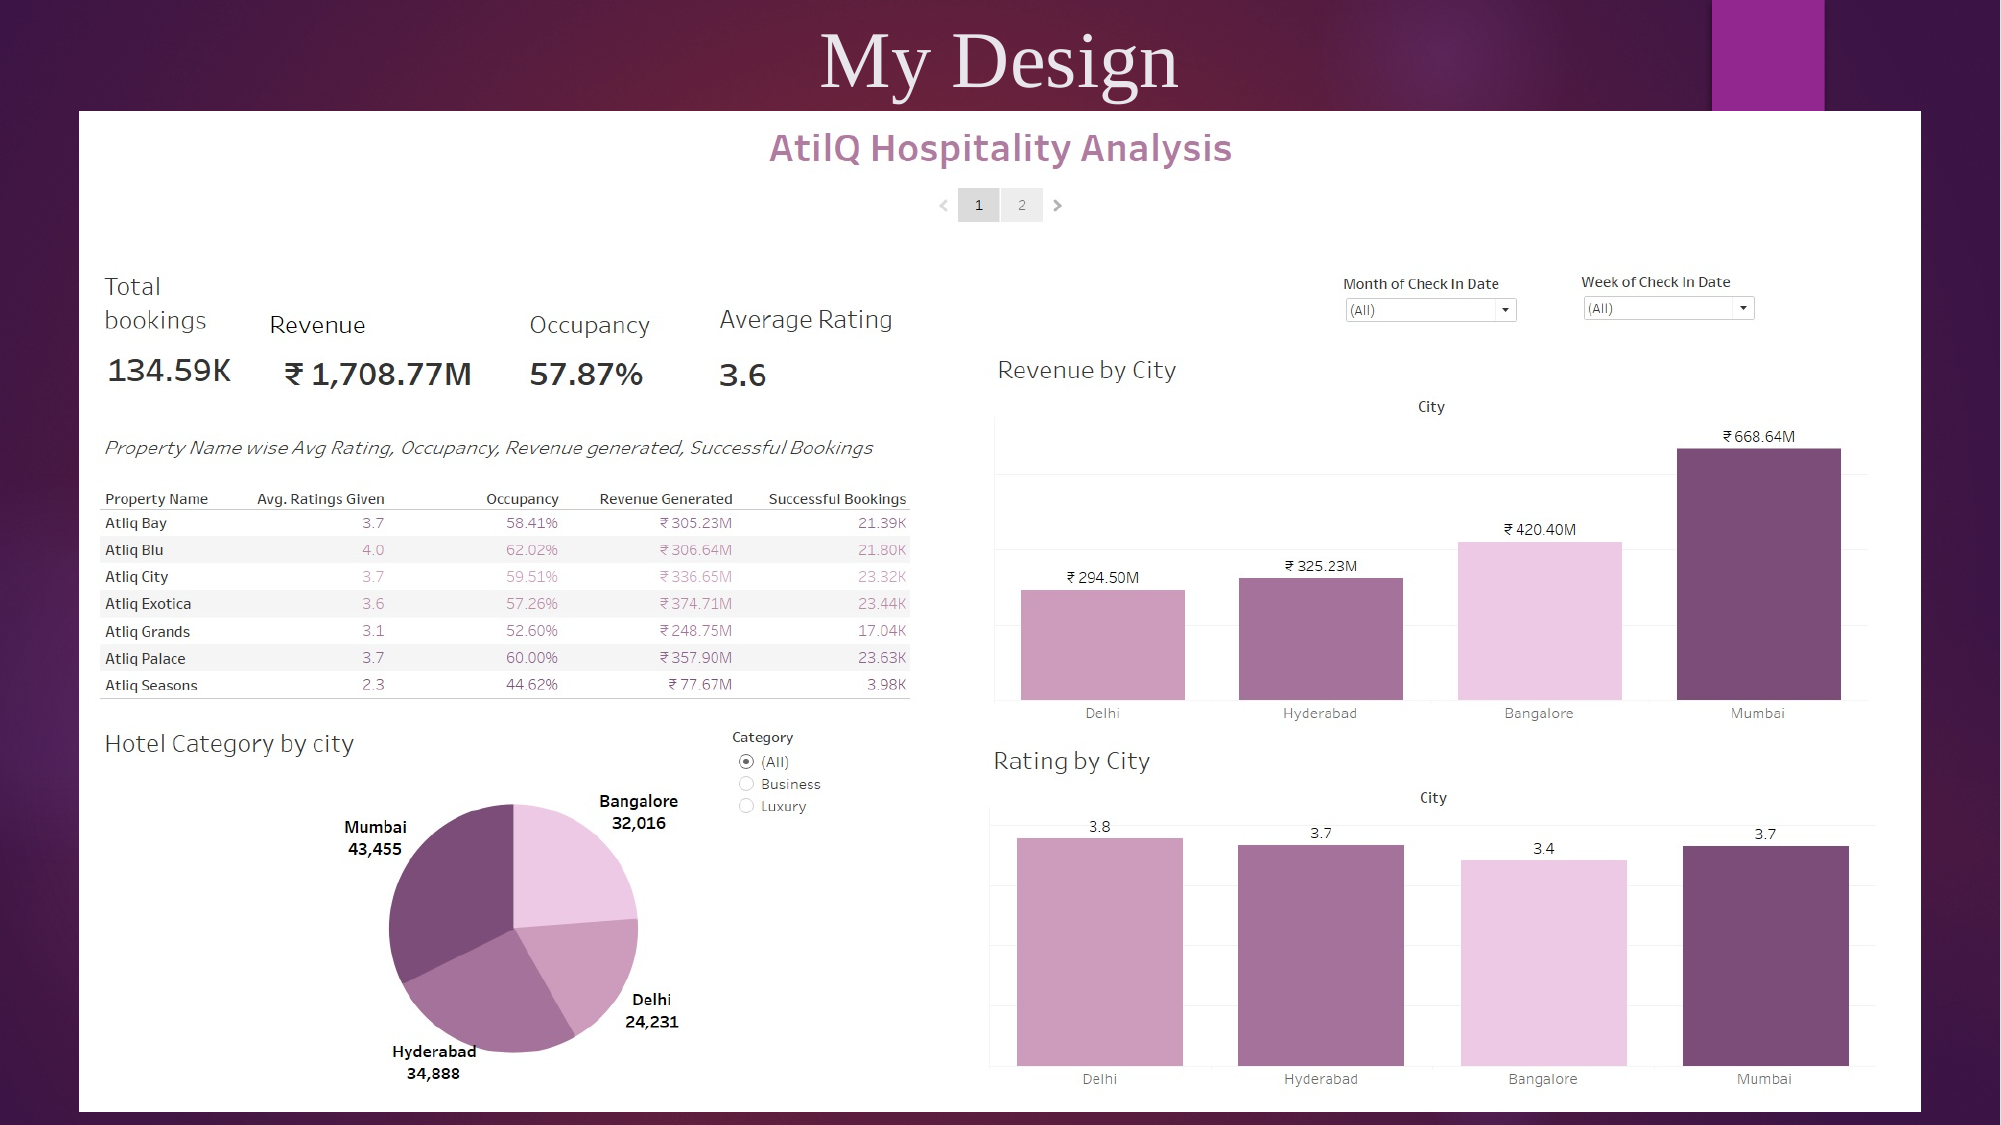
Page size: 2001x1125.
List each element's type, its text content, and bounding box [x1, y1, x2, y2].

picture [0, 111, 1922, 1125]
title My Design [294, 0, 1706, 109]
